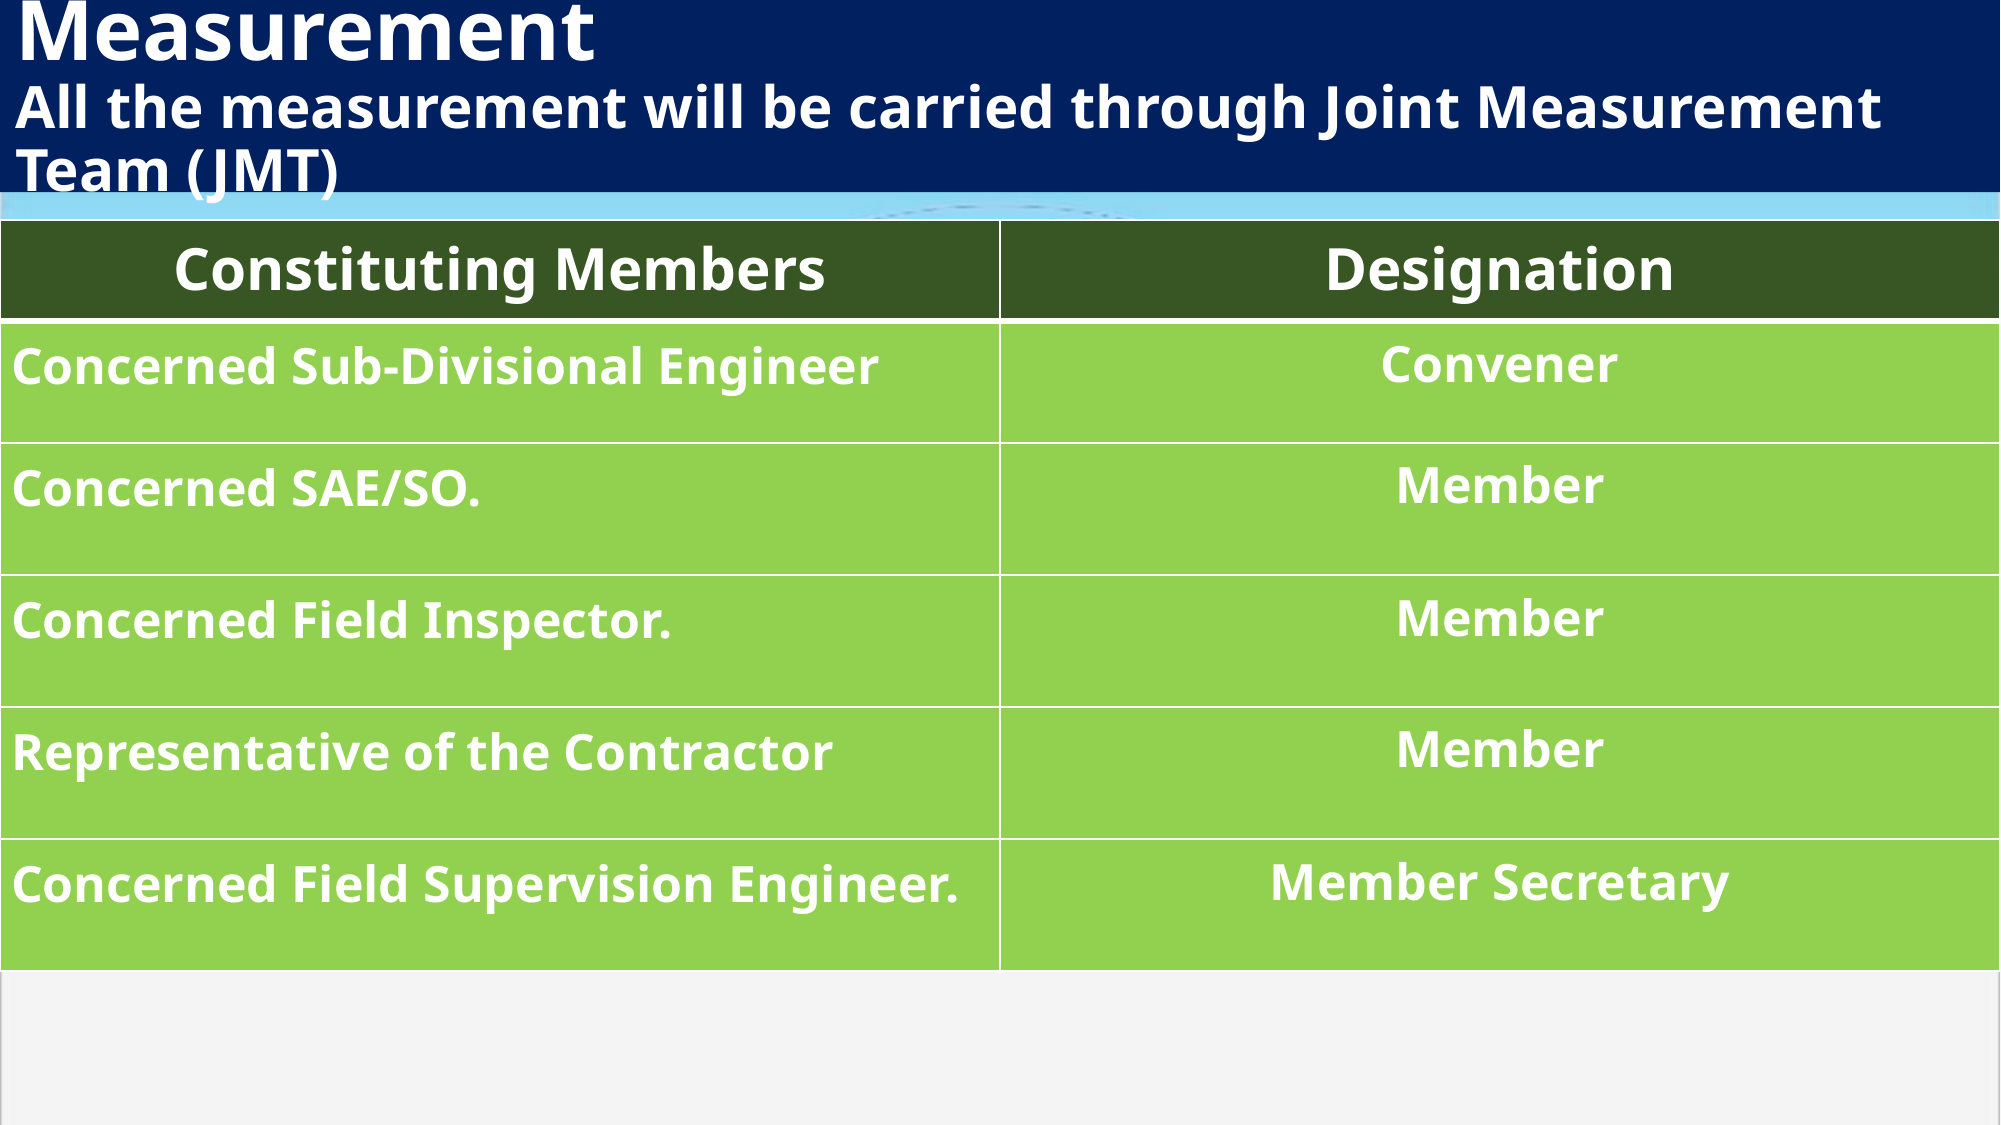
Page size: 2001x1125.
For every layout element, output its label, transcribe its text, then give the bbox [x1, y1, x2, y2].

table_cell Representative of the Contractor [1, 708, 999, 838]
table_cell Concerned Field Supervision Engineer. [1, 840, 999, 970]
table_cell Concerned SAE/SO. [1, 444, 999, 574]
table_cell Member [1001, 708, 1999, 838]
table_cell Concerned Sub-Divisional Engineer [1, 324, 999, 442]
table_cell Concerned Field Inspector. [1, 576, 999, 706]
table_cell Member [1001, 576, 1999, 706]
table_cell Member [1001, 444, 1999, 574]
table_cell Convener [1001, 324, 1999, 442]
title Measurement All the measurement will be carried through Joint Measurement Team (JMT) [0, 0, 2000, 193]
table_header Designation [1001, 221, 1999, 318]
picture [0, 0, 2001, 1125]
table_header Constituting Members [1, 221, 999, 318]
table_cell Member Secretary [1001, 840, 1999, 970]
